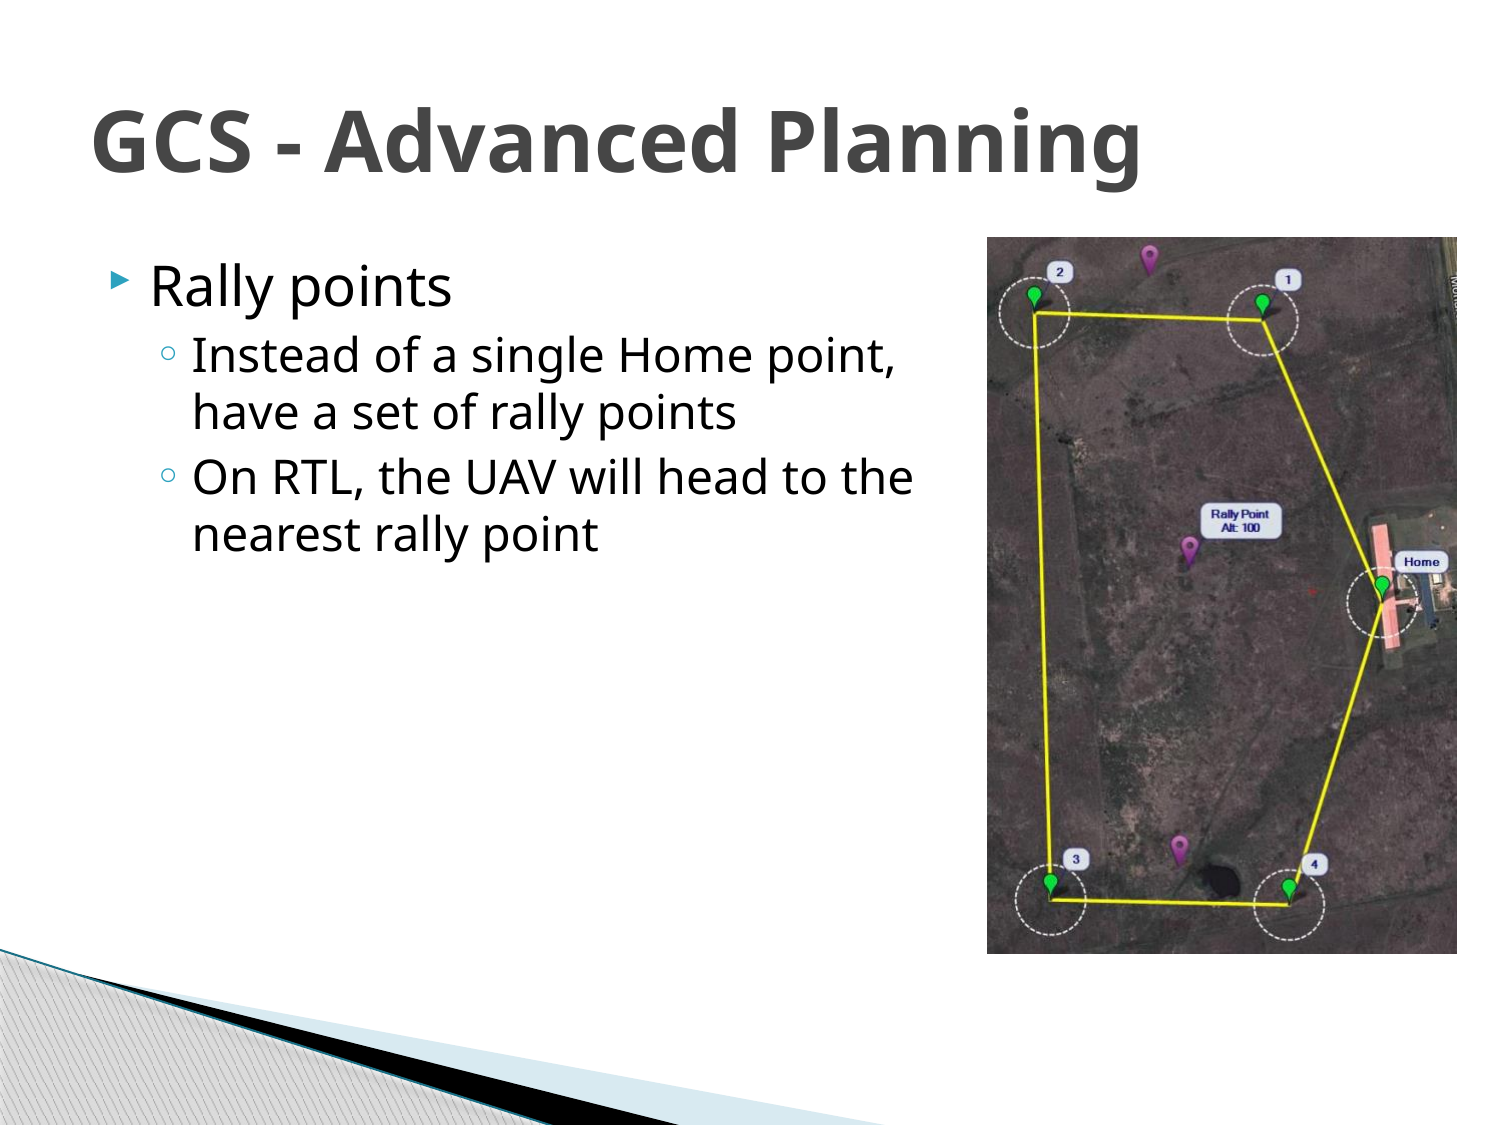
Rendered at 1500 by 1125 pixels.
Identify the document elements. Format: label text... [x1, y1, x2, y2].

title GCS - Advanced Planning [75, 45, 1425, 233]
list Rally points Instead of a single Home point, have a set of rally points On RTL, the UAV will head to the nearest rally point [75, 243, 938, 986]
picture [986, 237, 1457, 954]
